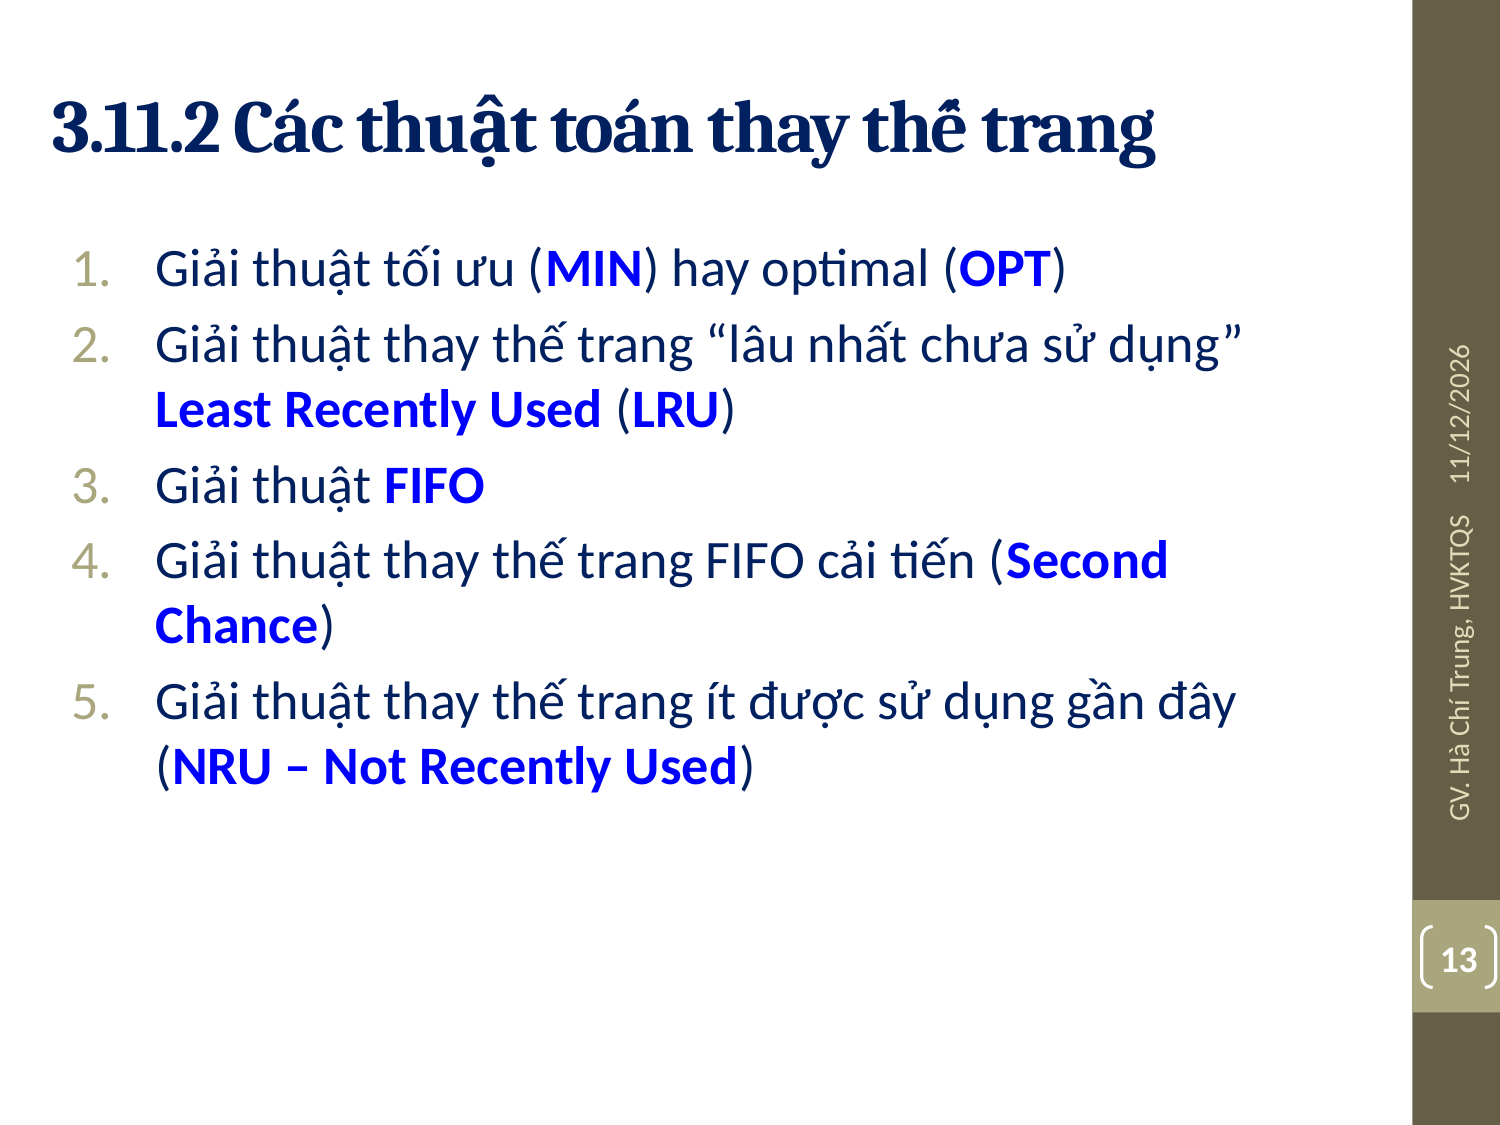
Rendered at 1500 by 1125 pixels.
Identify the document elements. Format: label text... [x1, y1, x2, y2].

title 3.11.2 Các thuật toán thay thế trang [37, 45, 1375, 200]
slide_number 13 [1420, 925, 1498, 990]
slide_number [1427, 100, 1488, 500]
footer GV. Hà Chí Trung, HVKTQS [1427, 500, 1488, 889]
list Giải thuật tối ưu (MIN) hay optimal (OPT) Giải thuật thay thế trang “lâu nhất chưa sử dụng” Least Recently Used (LRU) Giải thuật FIFO Giải thuật thay thế trang FIFO cải tiến (Second Chance) Giải thuật thay thế trang ít được sử dụng gần đây (NRU – Not Recently Used) [37, 224, 1375, 1100]
